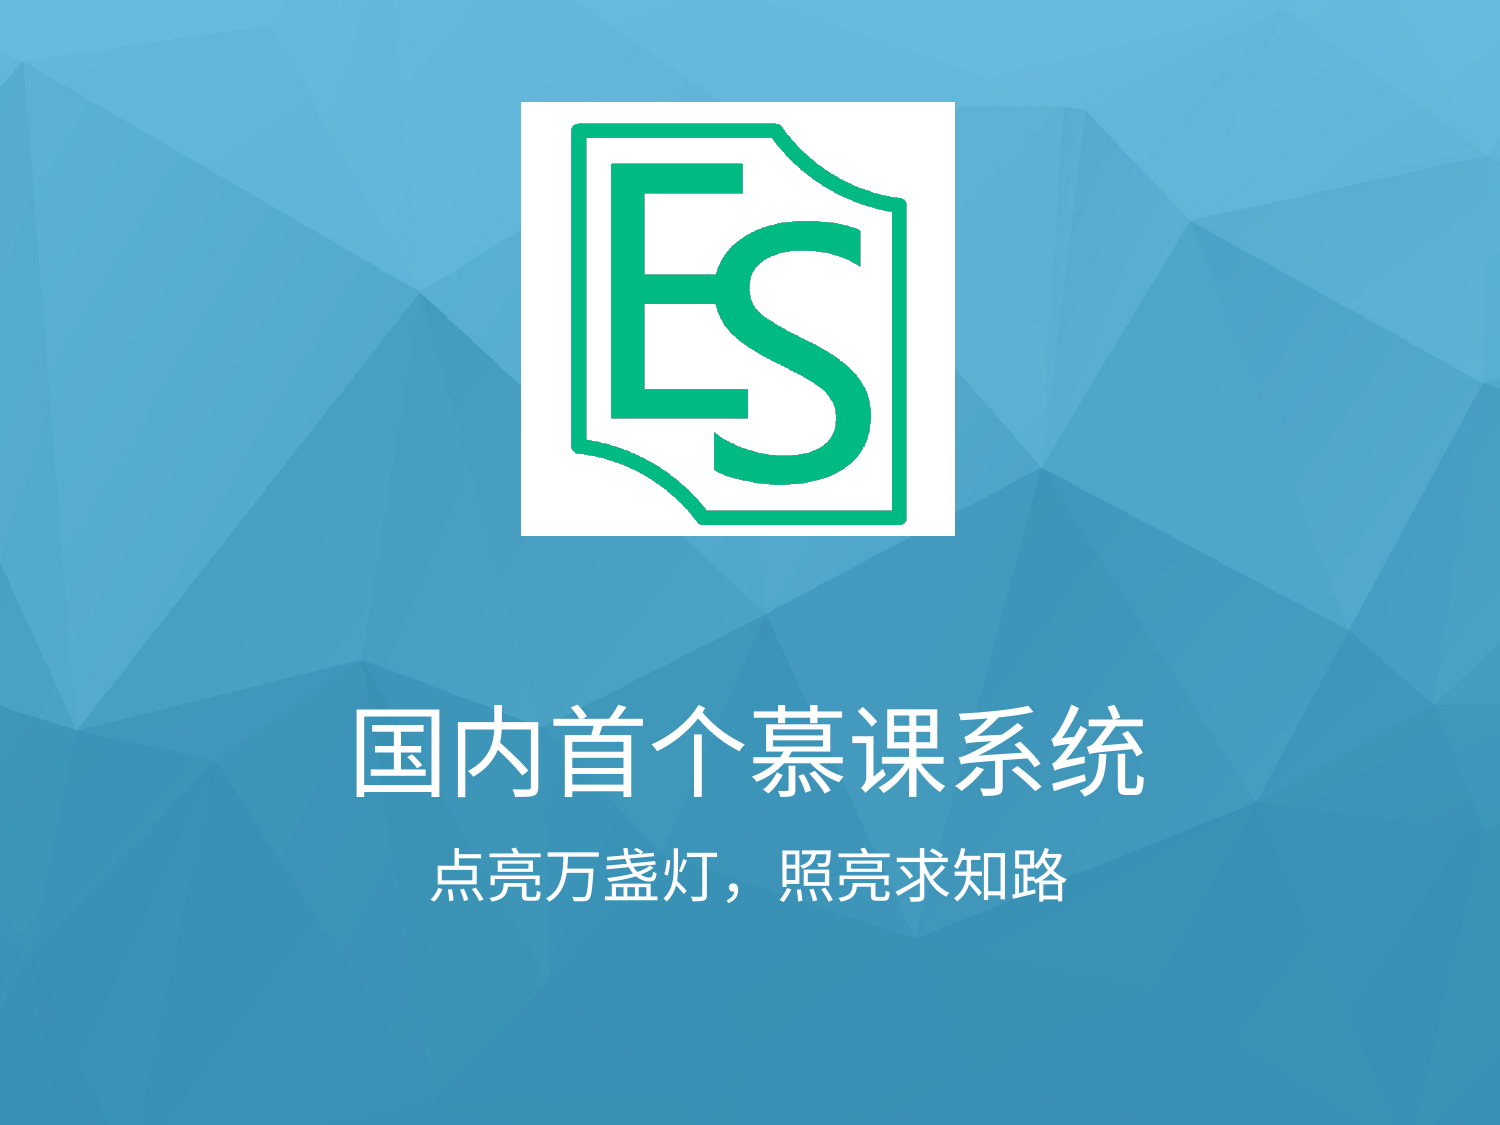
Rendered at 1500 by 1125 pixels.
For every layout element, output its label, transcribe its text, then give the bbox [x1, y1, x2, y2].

subtitle 点亮万盏灯，照亮求知路 [92, 831, 1404, 1011]
title 国内首个慕课系统 [92, 666, 1404, 831]
picture [0, 0, 1500, 1125]
